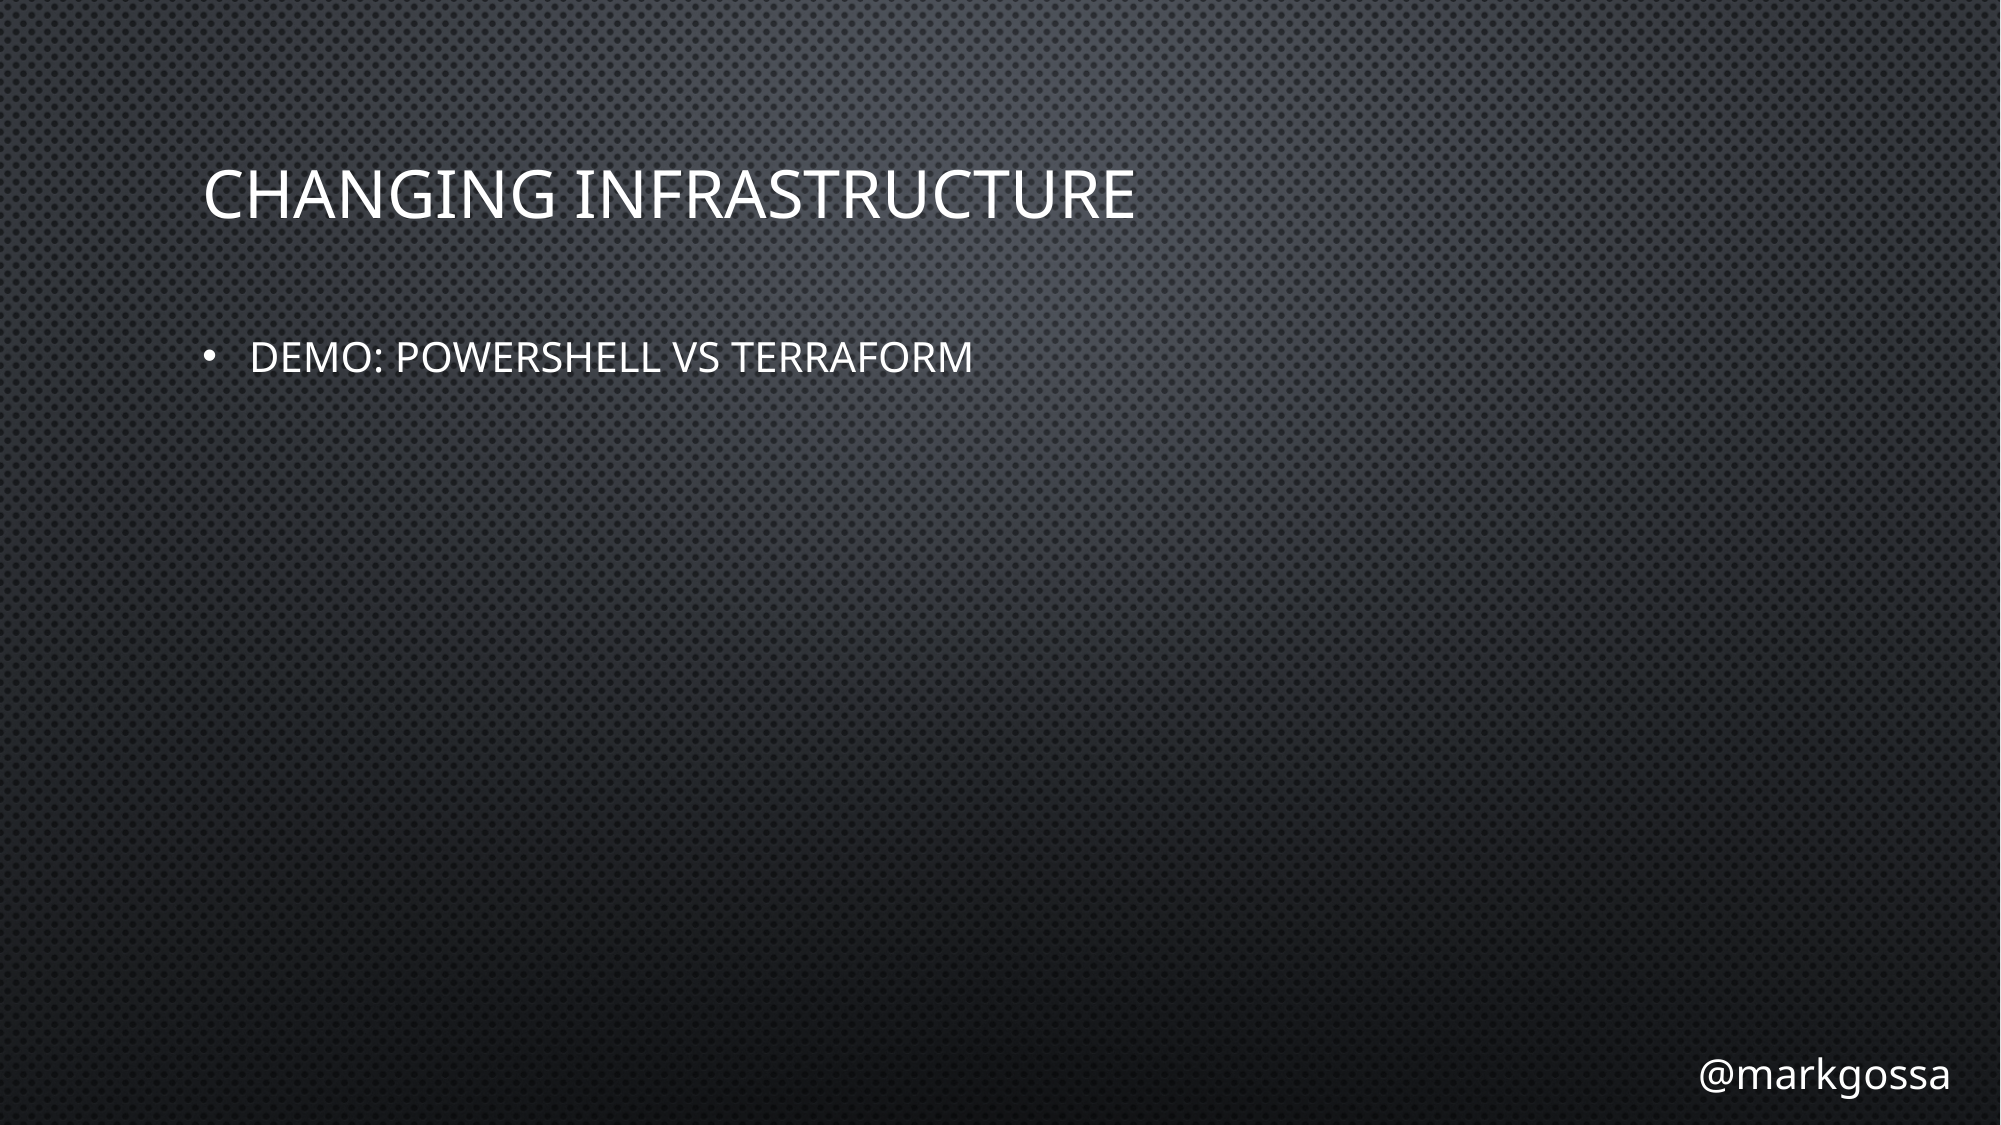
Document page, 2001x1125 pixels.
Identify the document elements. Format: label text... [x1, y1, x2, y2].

title Changing Infrastructure [187, 99, 1813, 284]
list Demo: PowerShell vs Terraform [187, 322, 1813, 950]
